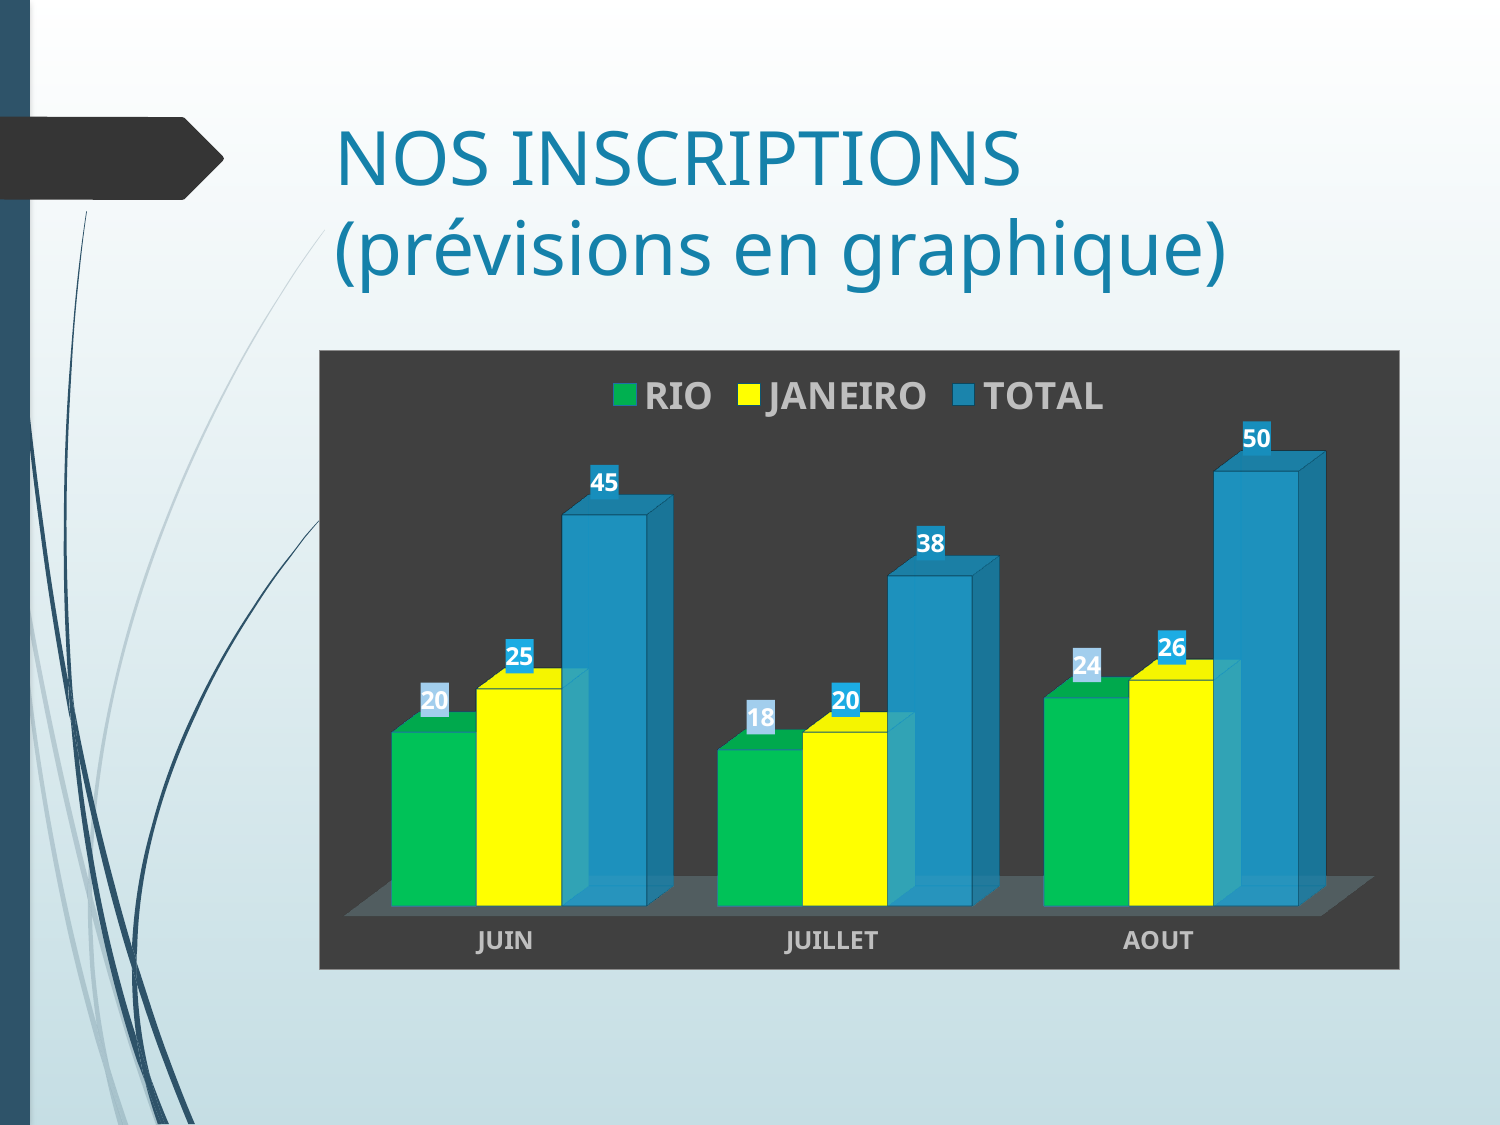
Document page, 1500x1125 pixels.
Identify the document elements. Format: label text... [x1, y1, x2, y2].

chart [318, 349, 1401, 971]
title NOS INSCRIPTIONS (prévisions en graphique) [319, 102, 1400, 313]
